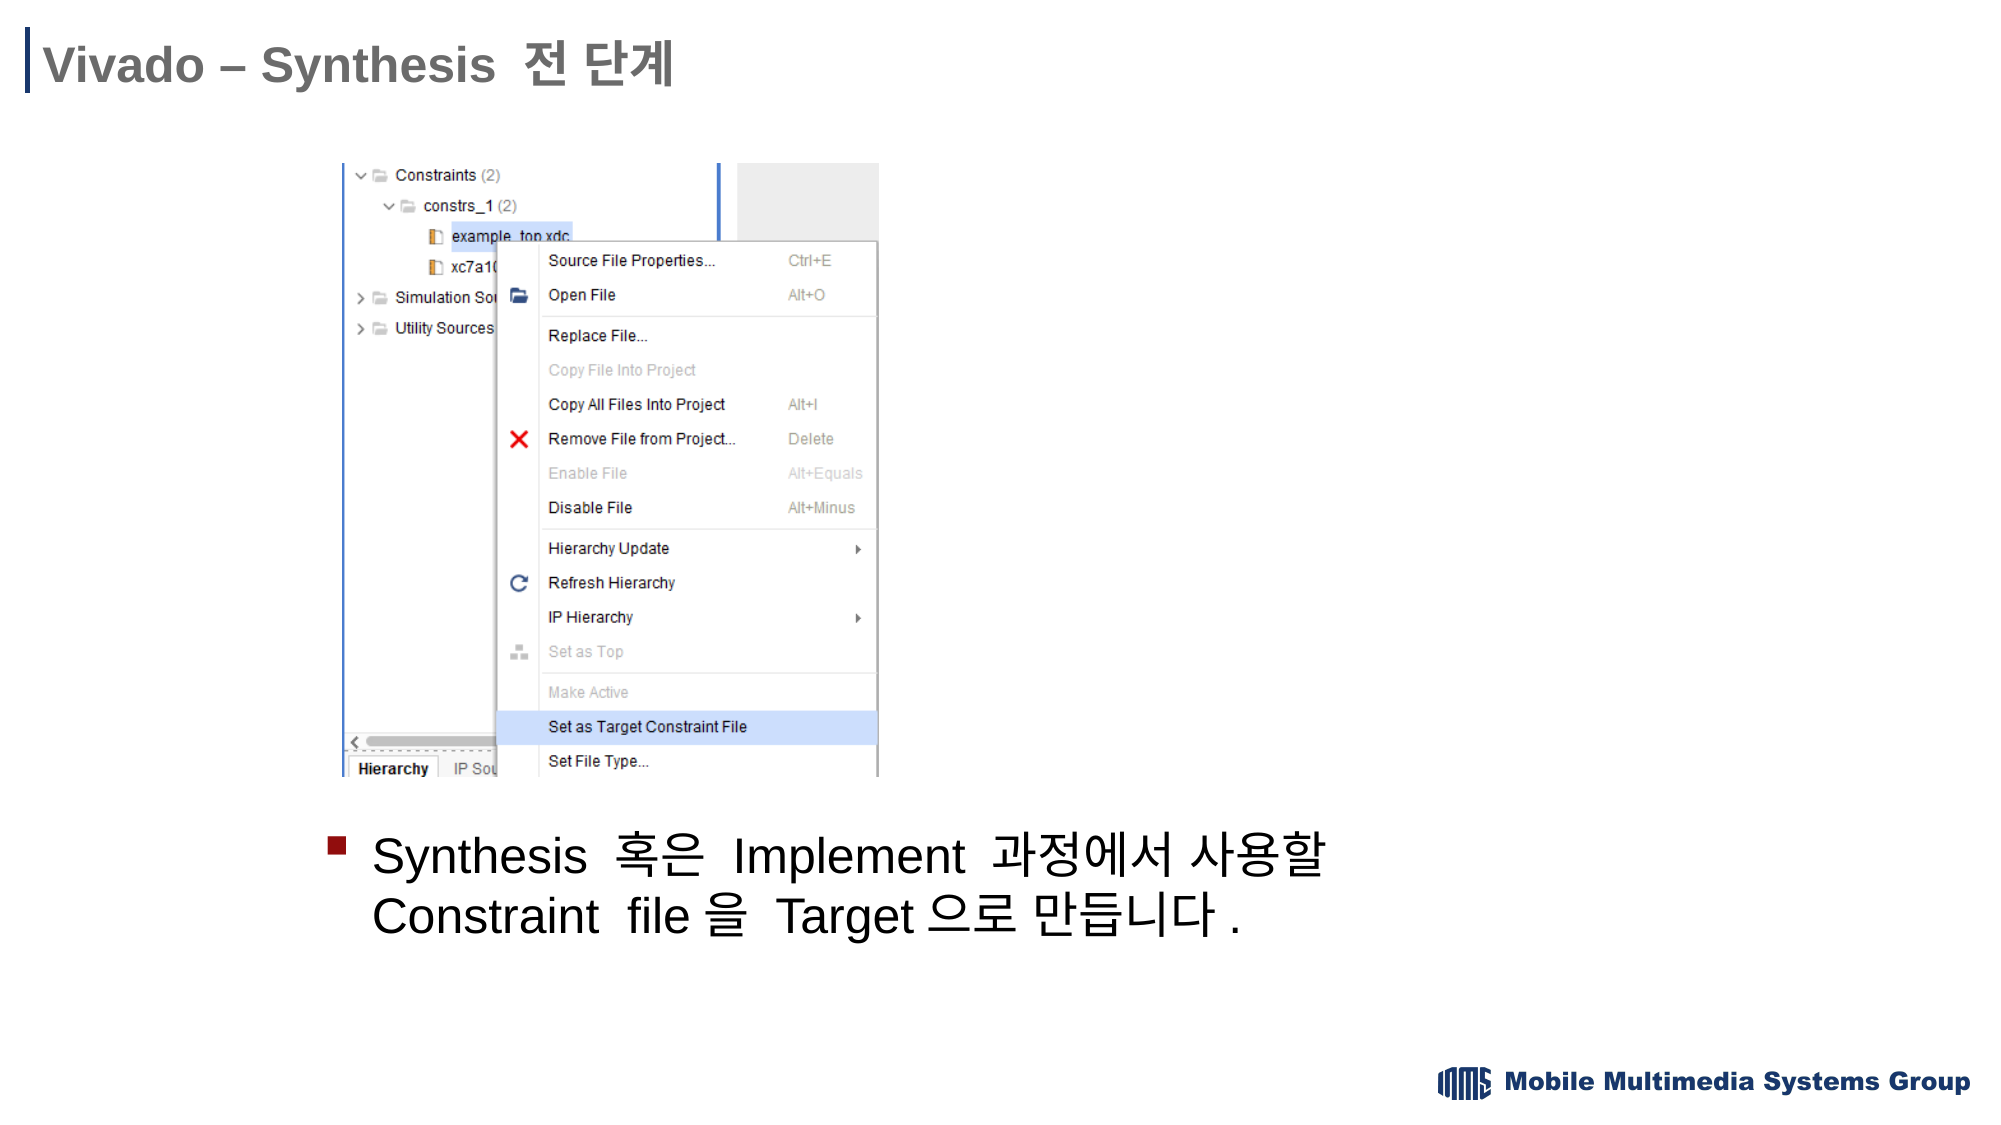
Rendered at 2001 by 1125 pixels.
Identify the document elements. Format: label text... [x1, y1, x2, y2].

title Vivado – Synthesis 전 단계 [27, 27, 1973, 105]
picture [342, 163, 879, 777]
picture [1438, 1067, 1970, 1100]
text_box Synthesis 혹은 Implement 과정에서 사용할 Constraint file을 Target으로 만듭니다. [307, 815, 1591, 1024]
